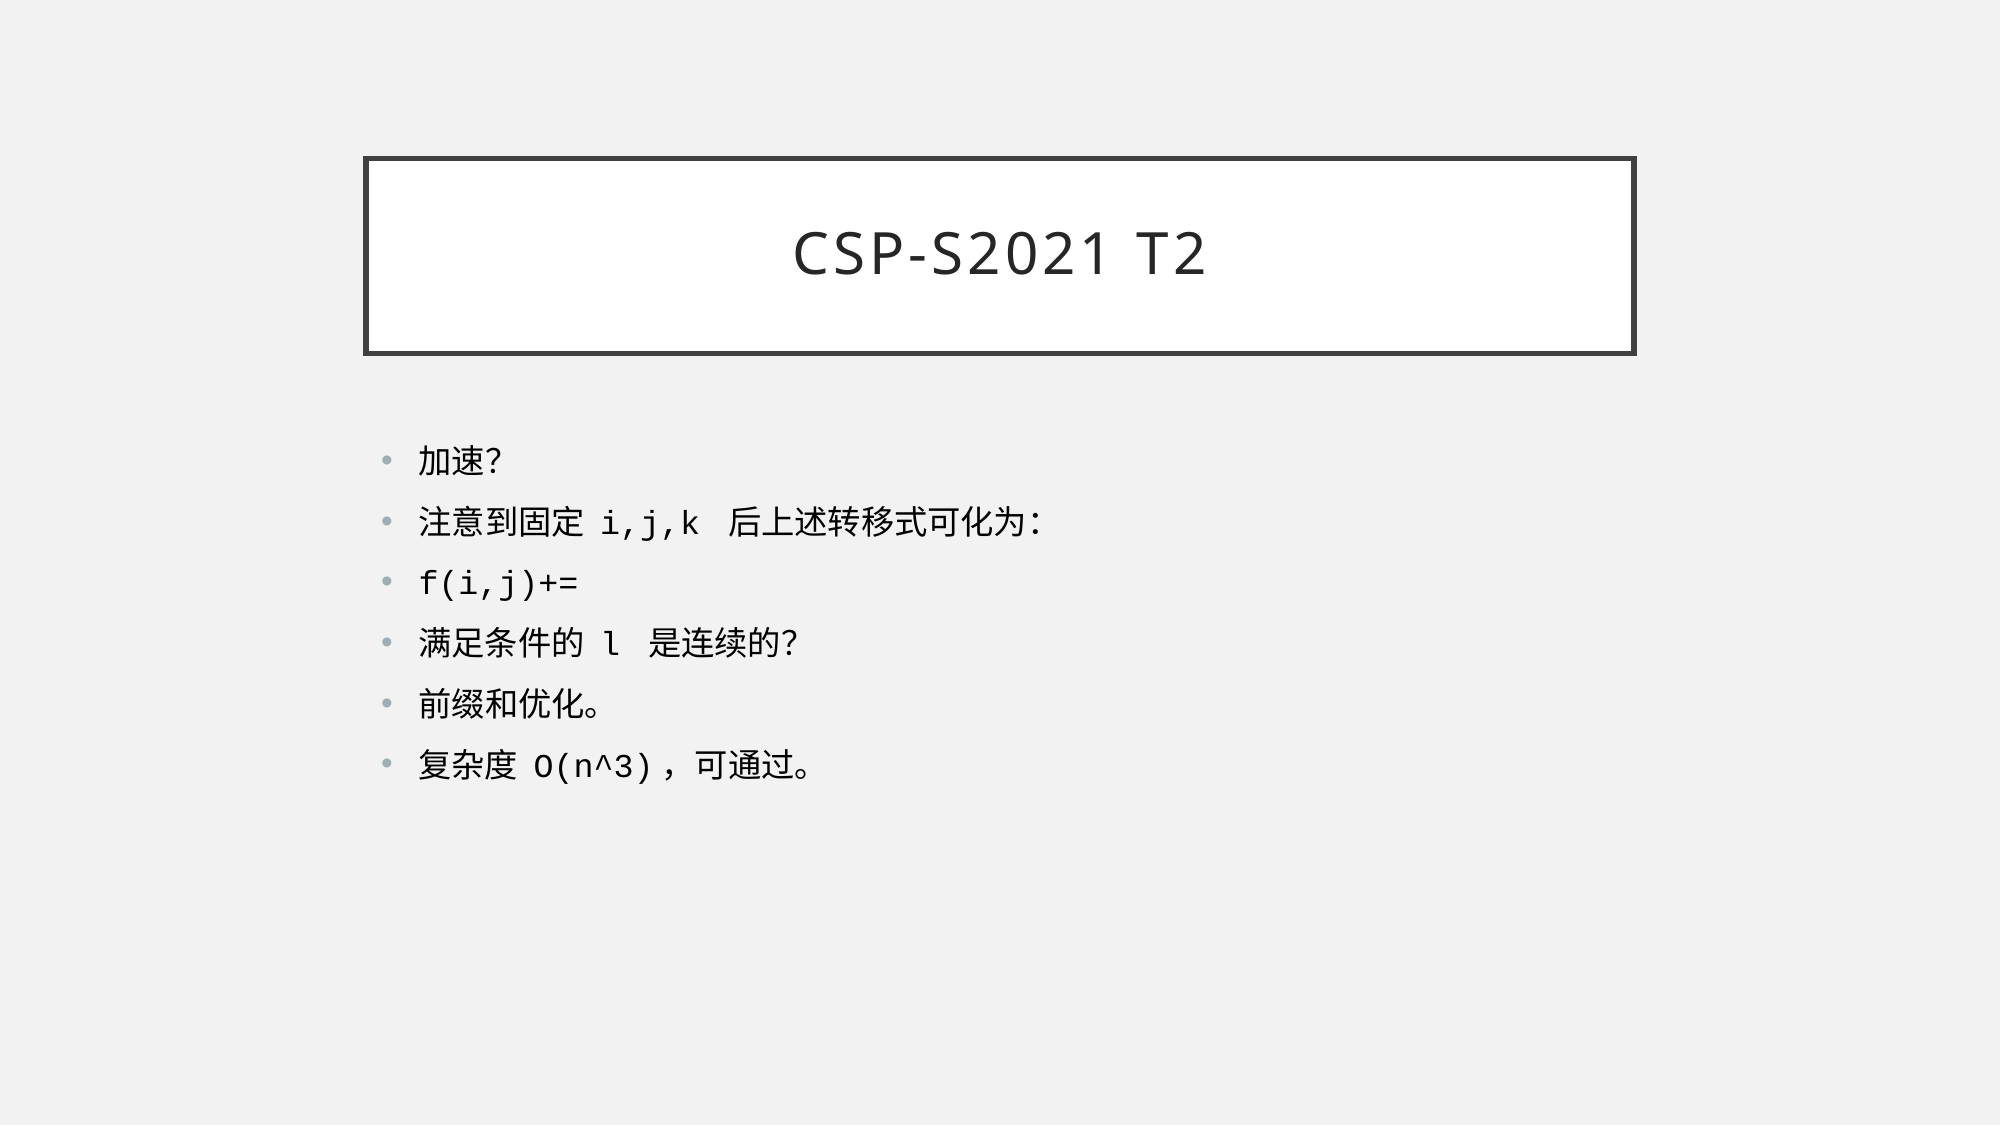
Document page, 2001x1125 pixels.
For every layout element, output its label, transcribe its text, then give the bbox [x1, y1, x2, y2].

title CSP-S2021 T2 [363, 156, 1637, 356]
